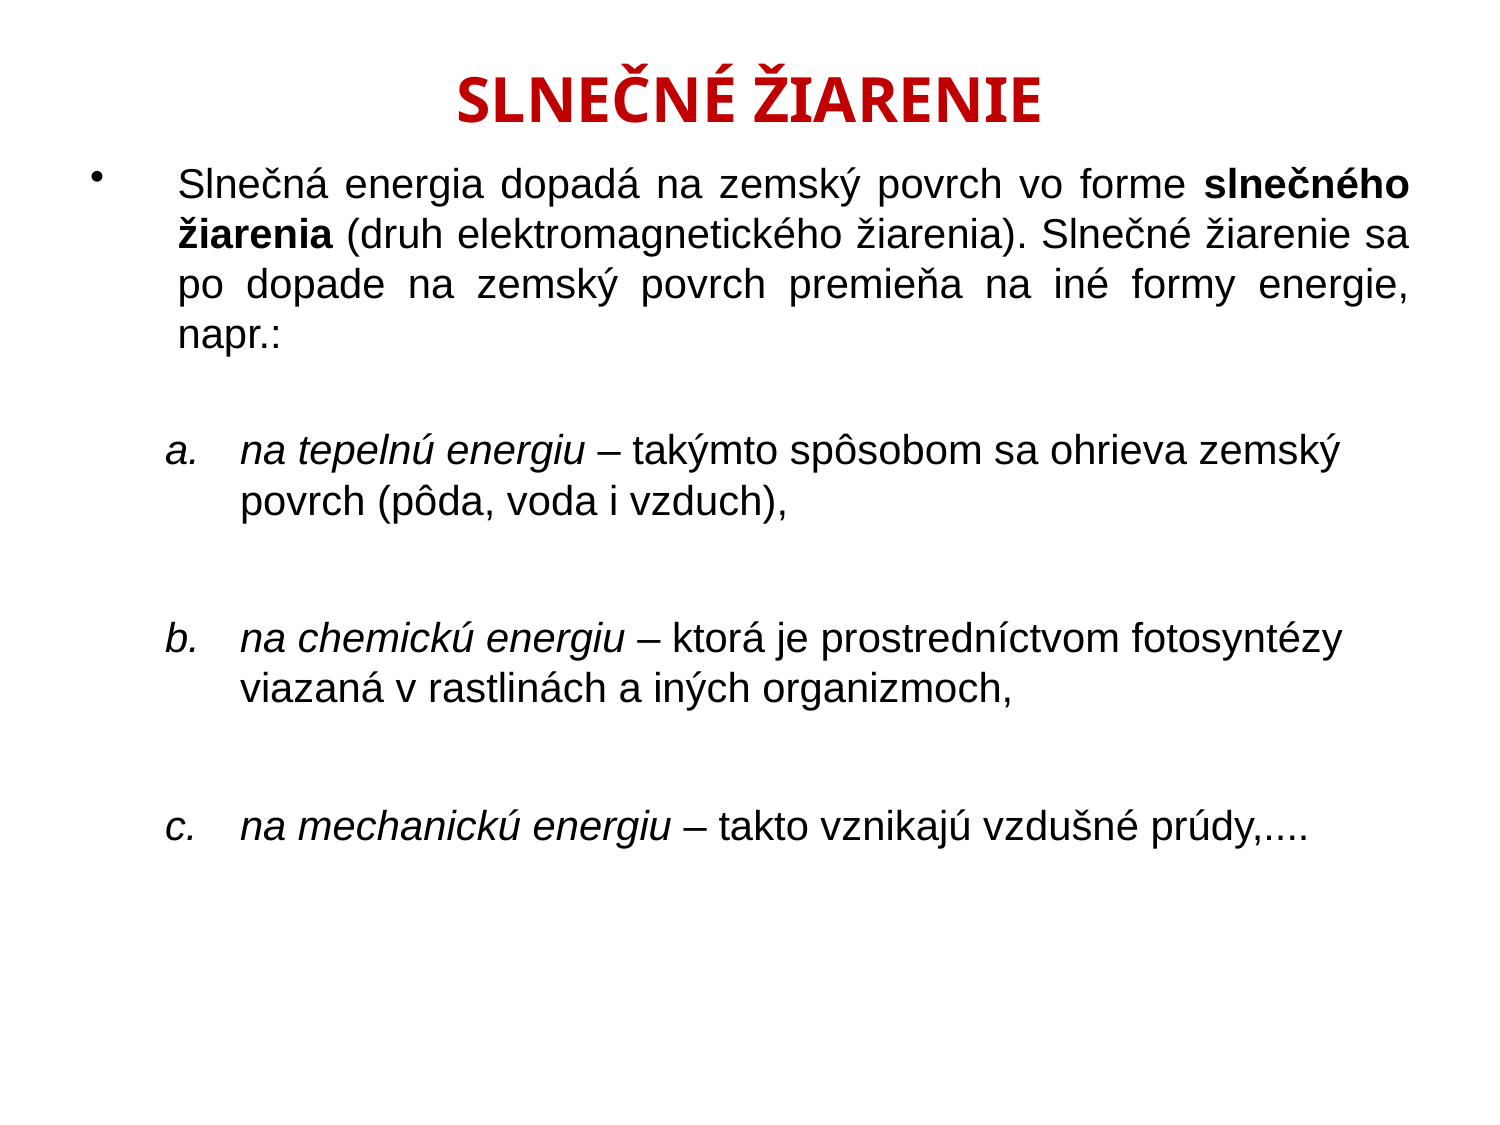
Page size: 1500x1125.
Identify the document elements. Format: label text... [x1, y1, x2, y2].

list Slnečná energia dopadá na zemský povrch vo forme slnečného žiarenia (druh elektromagnetického žiarenia). Slnečné žiarenie sa po dopade na zemský povrch premieňa na iné formy energie, napr.: na tepelnú energiu – takýmto spôsobom sa ohrieva zemský povrch (pôda, voda i vzduch), na chemickú energiu – ktorá je prostredníctvom fotosyntézy viazaná v rastlinách a iných organizmoch, na mechanickú energiu – takto vznikajú vzdušné prúdy,.... [75, 148, 1425, 1047]
title SLNEČNÉ ŽIARENIE [75, 45, 1425, 148]
